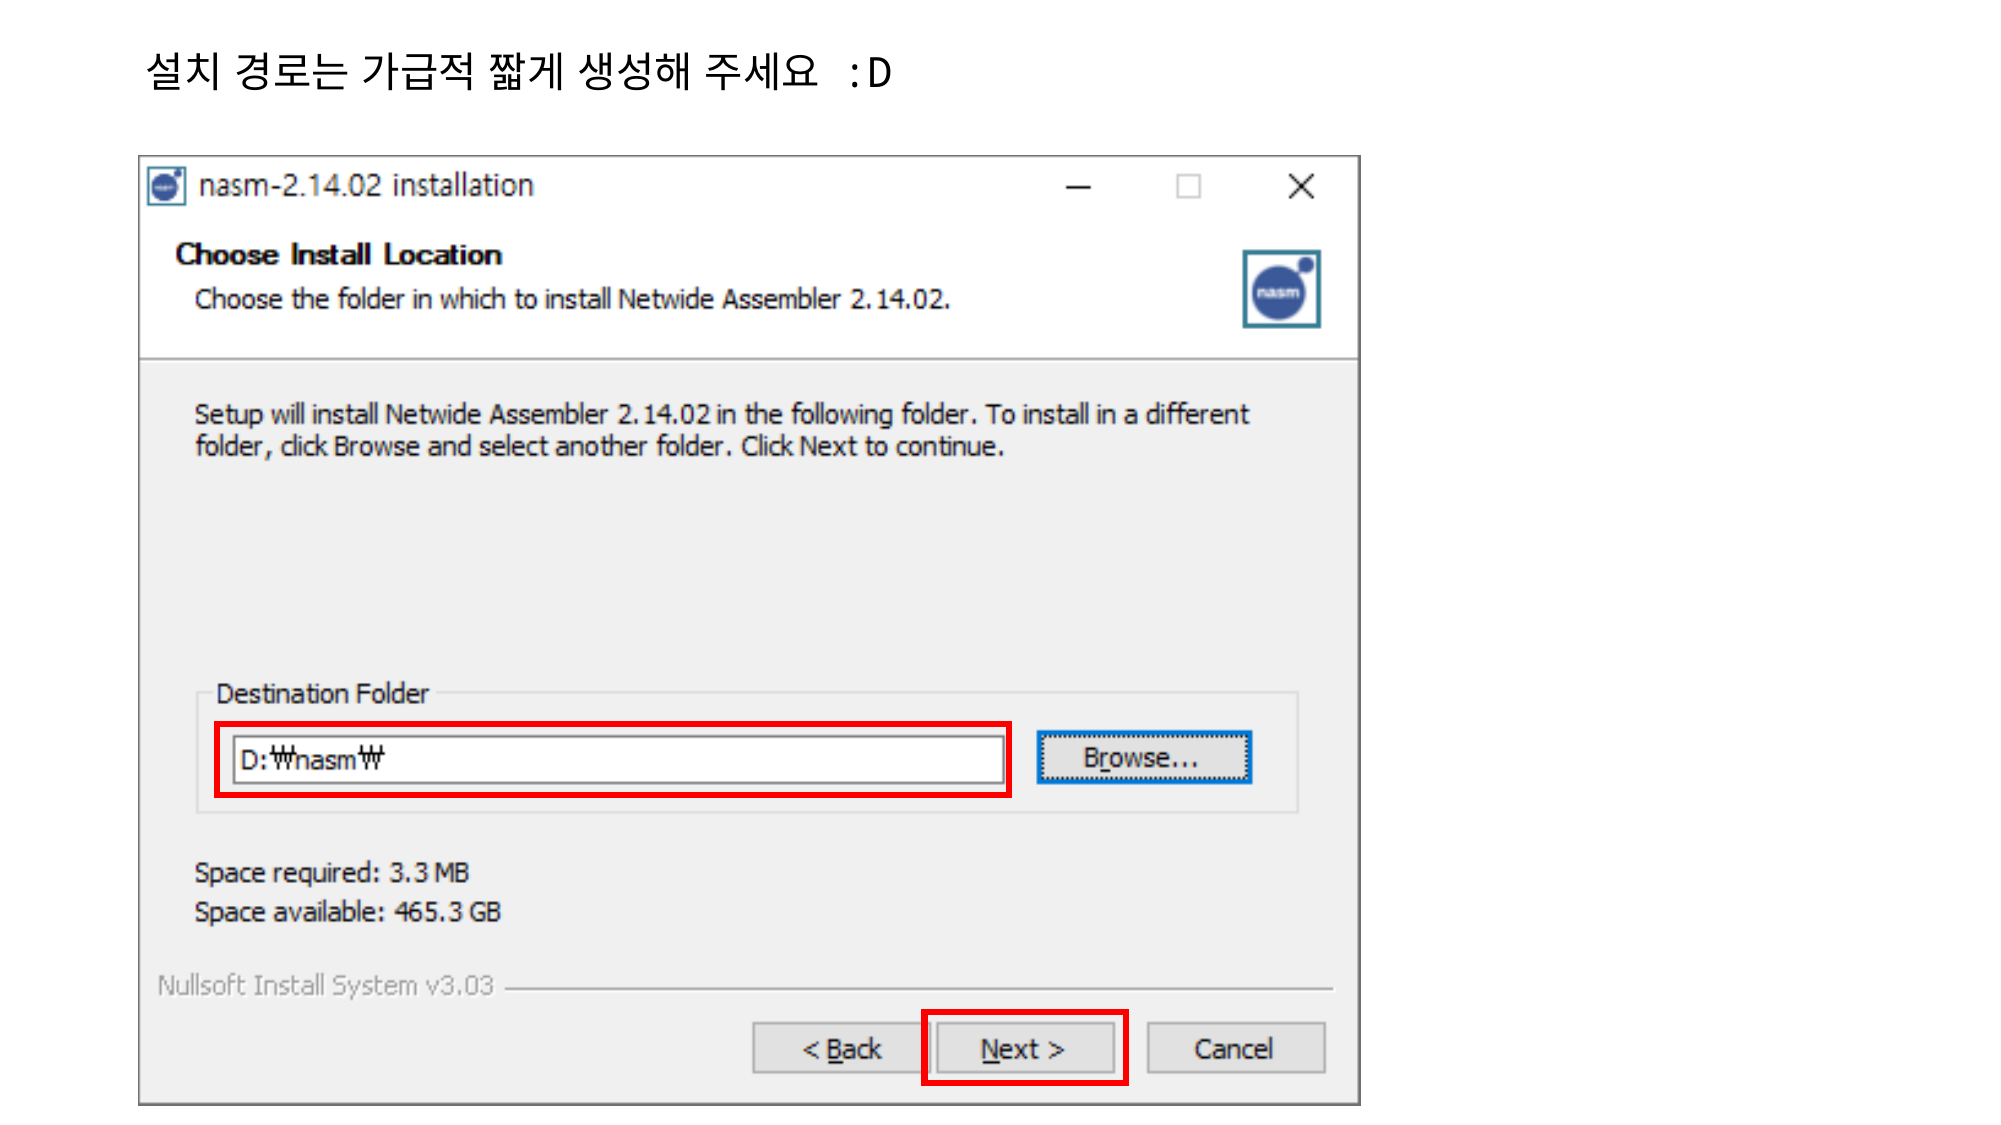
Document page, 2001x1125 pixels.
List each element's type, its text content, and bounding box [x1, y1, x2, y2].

text_box 설치 경로는 가급적 짧게 생성해 주세요 :D [131, 38, 908, 103]
picture [138, 155, 1361, 1106]
